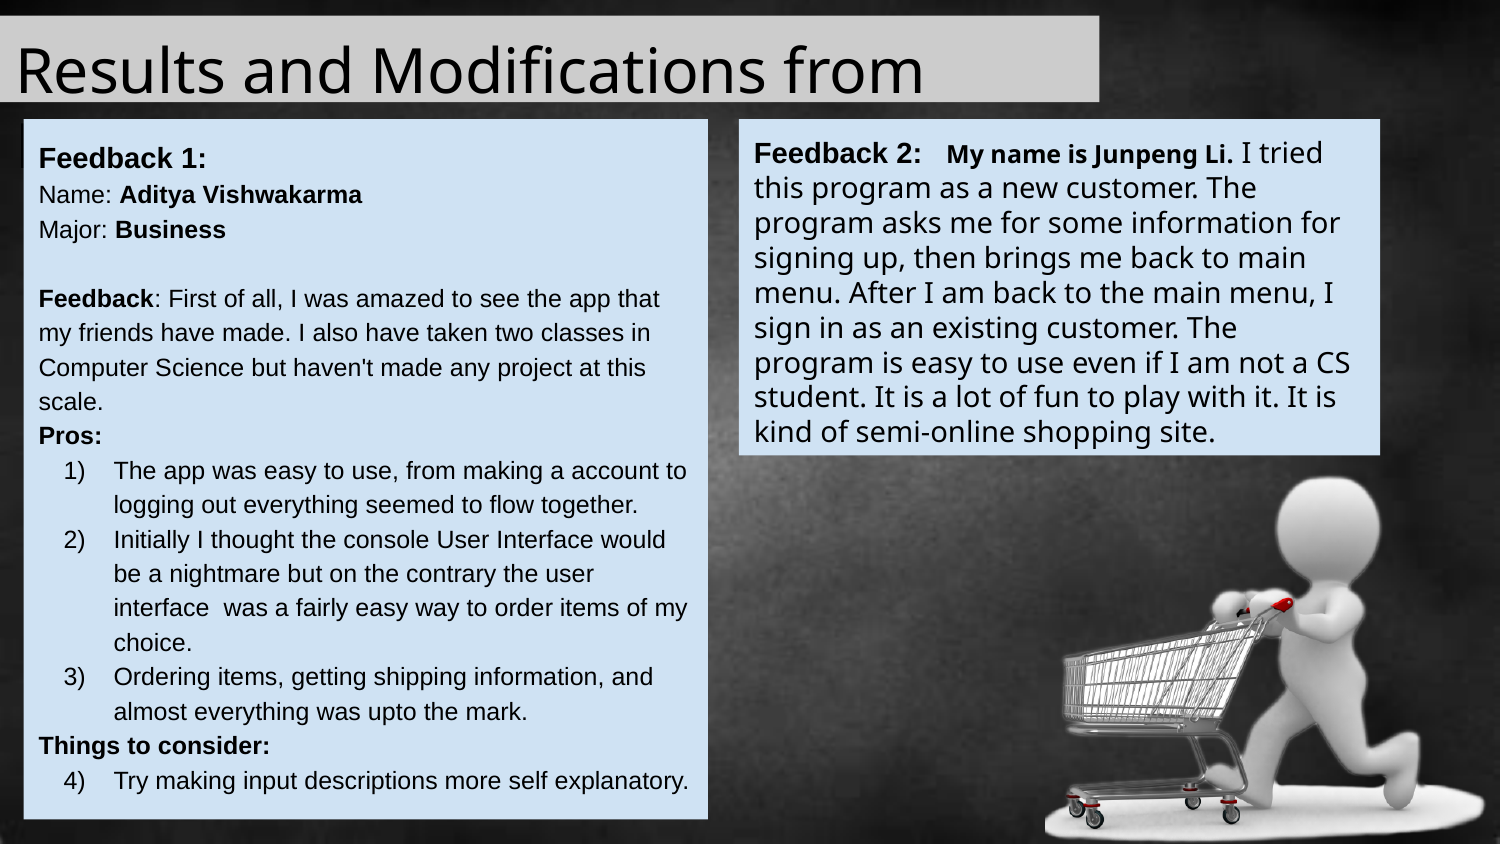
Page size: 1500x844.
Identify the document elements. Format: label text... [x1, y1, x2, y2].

text_box Feedback 2: My name is Junpeng Li. I tried this program as a new customer. The program asks me for some information for signing up, then brings me back to main menu. After I am back to the main menu, I sign in as an existing customer. The program is easy to use even if I am not a CS student. It is a lot of fun to play with it. It is kind of semi-online shopping site. [738, 119, 1381, 456]
text_box Feedback 1: Name: Aditya Vishwakarma Major: Business Feedback: First of all, I was amazed to see the app that my friends have made. I also have taken two classes in Computer Science but haven't made any project at this scale. Pros: The app was easy to use, from making a account to logging out everything seemed to flow together. Initially I thought the console User Interface would be a nightmare but on the contrary the user interface was a fairly easy way to order items of my choice. Ordering items, getting shipping information, and almost everything was upto the mark. Things to consider: Try making input descriptions more self explanatory. [23, 119, 708, 820]
text_box Results and Modifications from BETA testing: [0, 15, 1100, 103]
picture [0, 0, 1500, 844]
